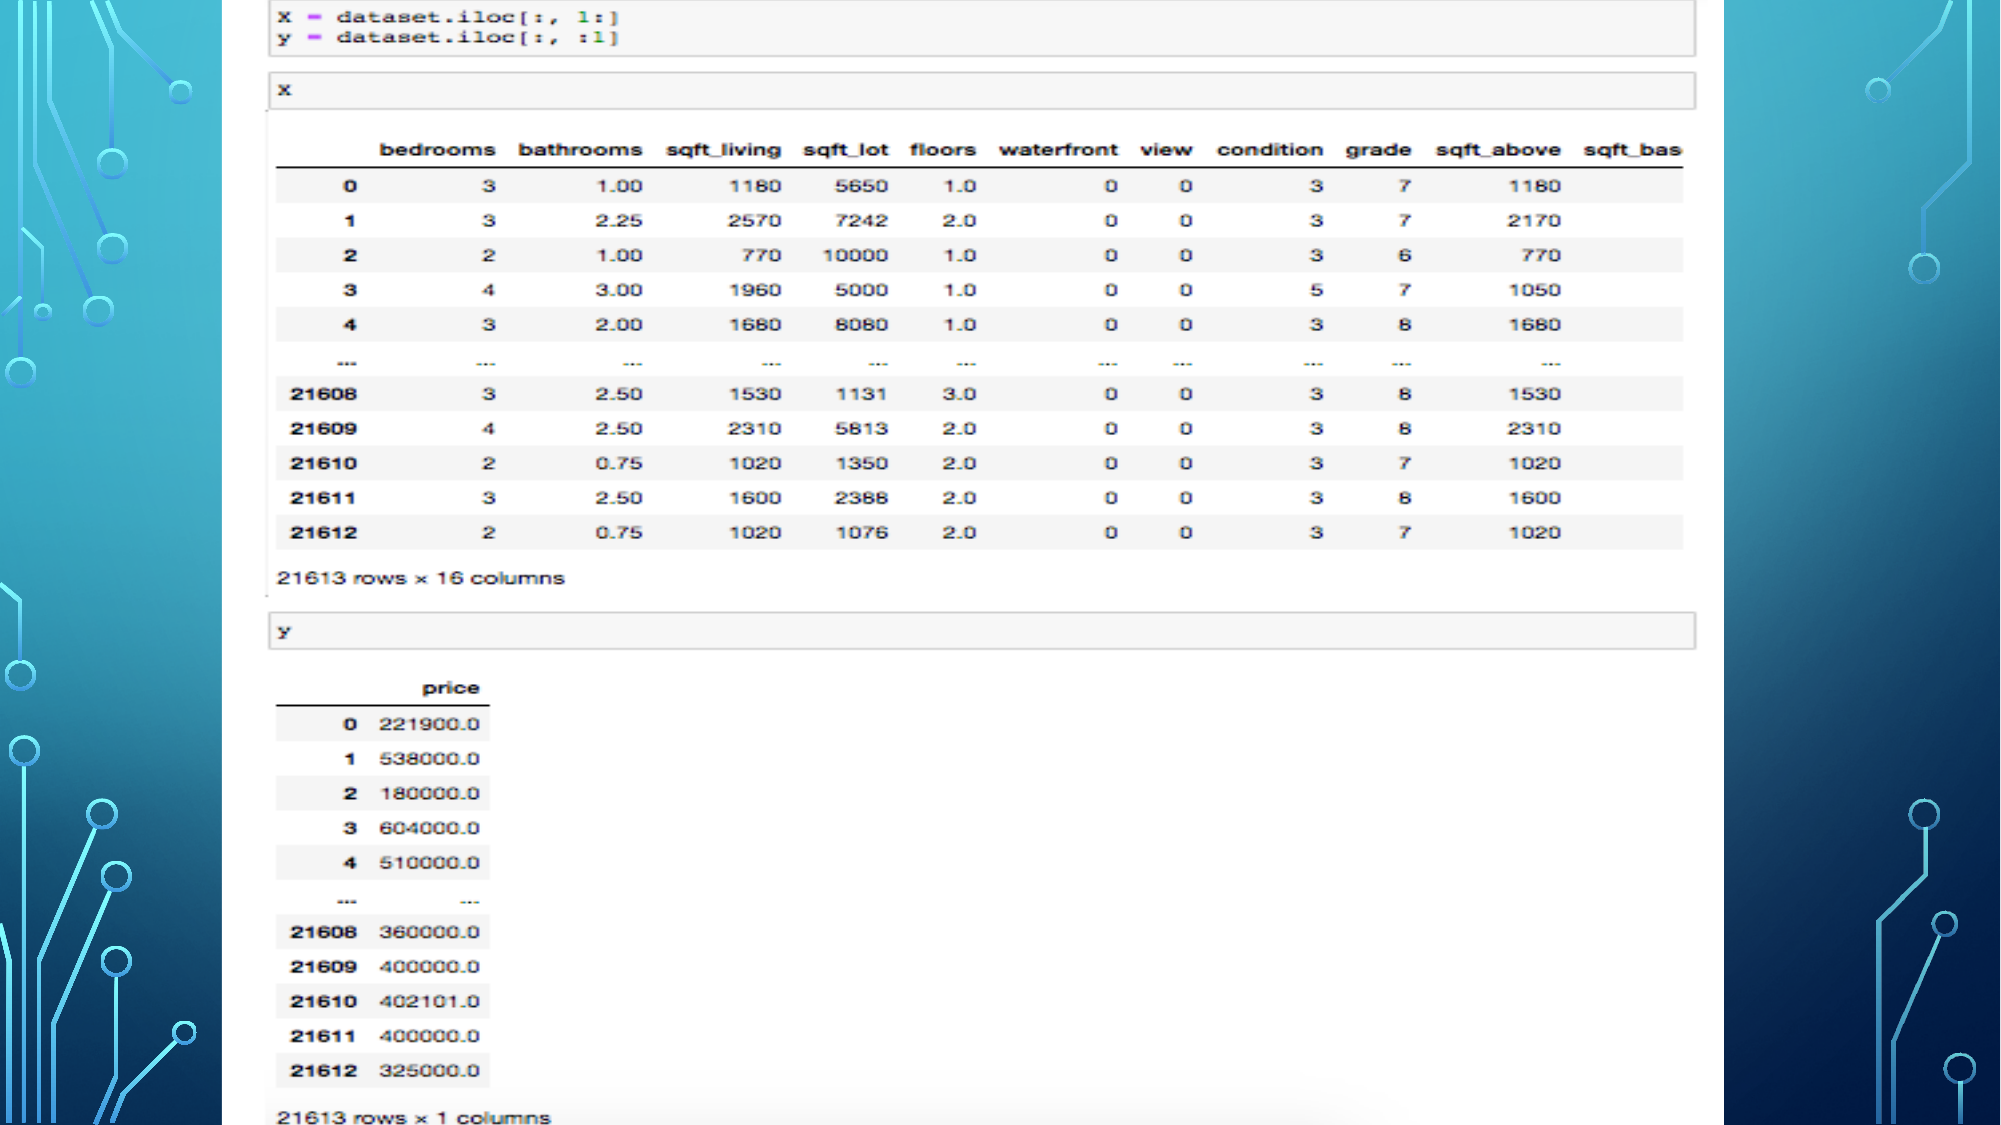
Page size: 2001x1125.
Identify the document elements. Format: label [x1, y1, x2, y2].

list [221, 0, 1725, 1125]
